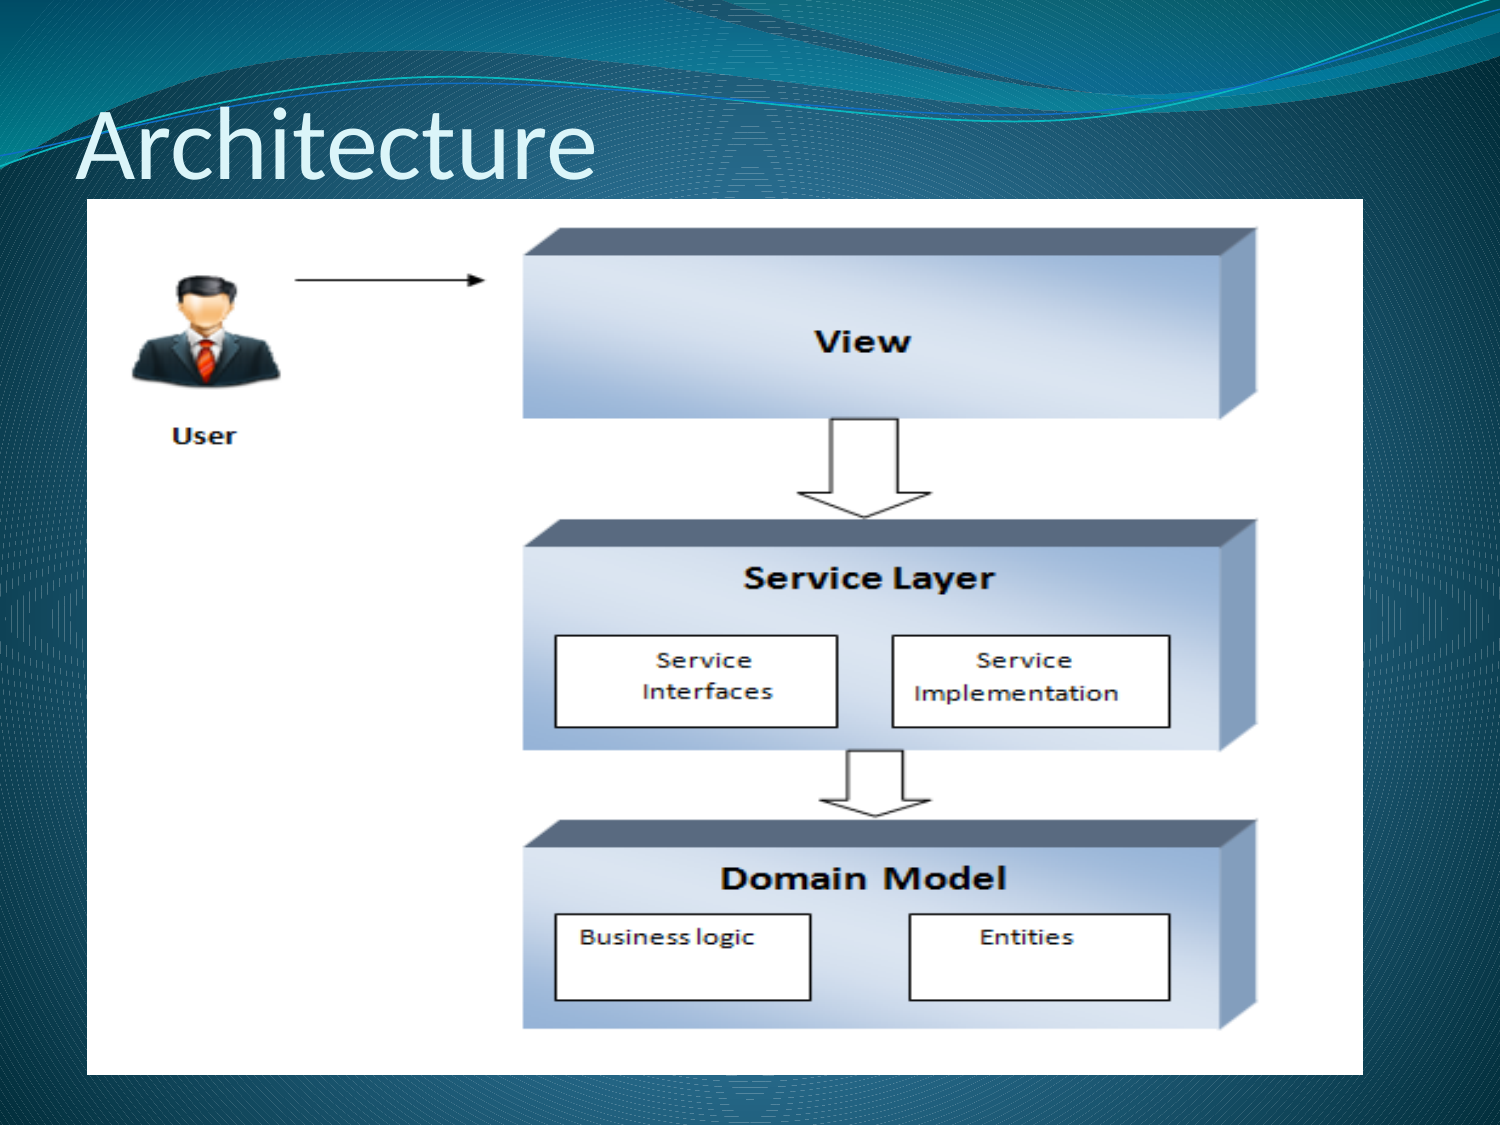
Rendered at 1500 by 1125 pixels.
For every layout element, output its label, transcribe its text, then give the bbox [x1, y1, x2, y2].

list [87, 199, 1363, 1076]
title Architecture [75, 50, 1425, 200]
